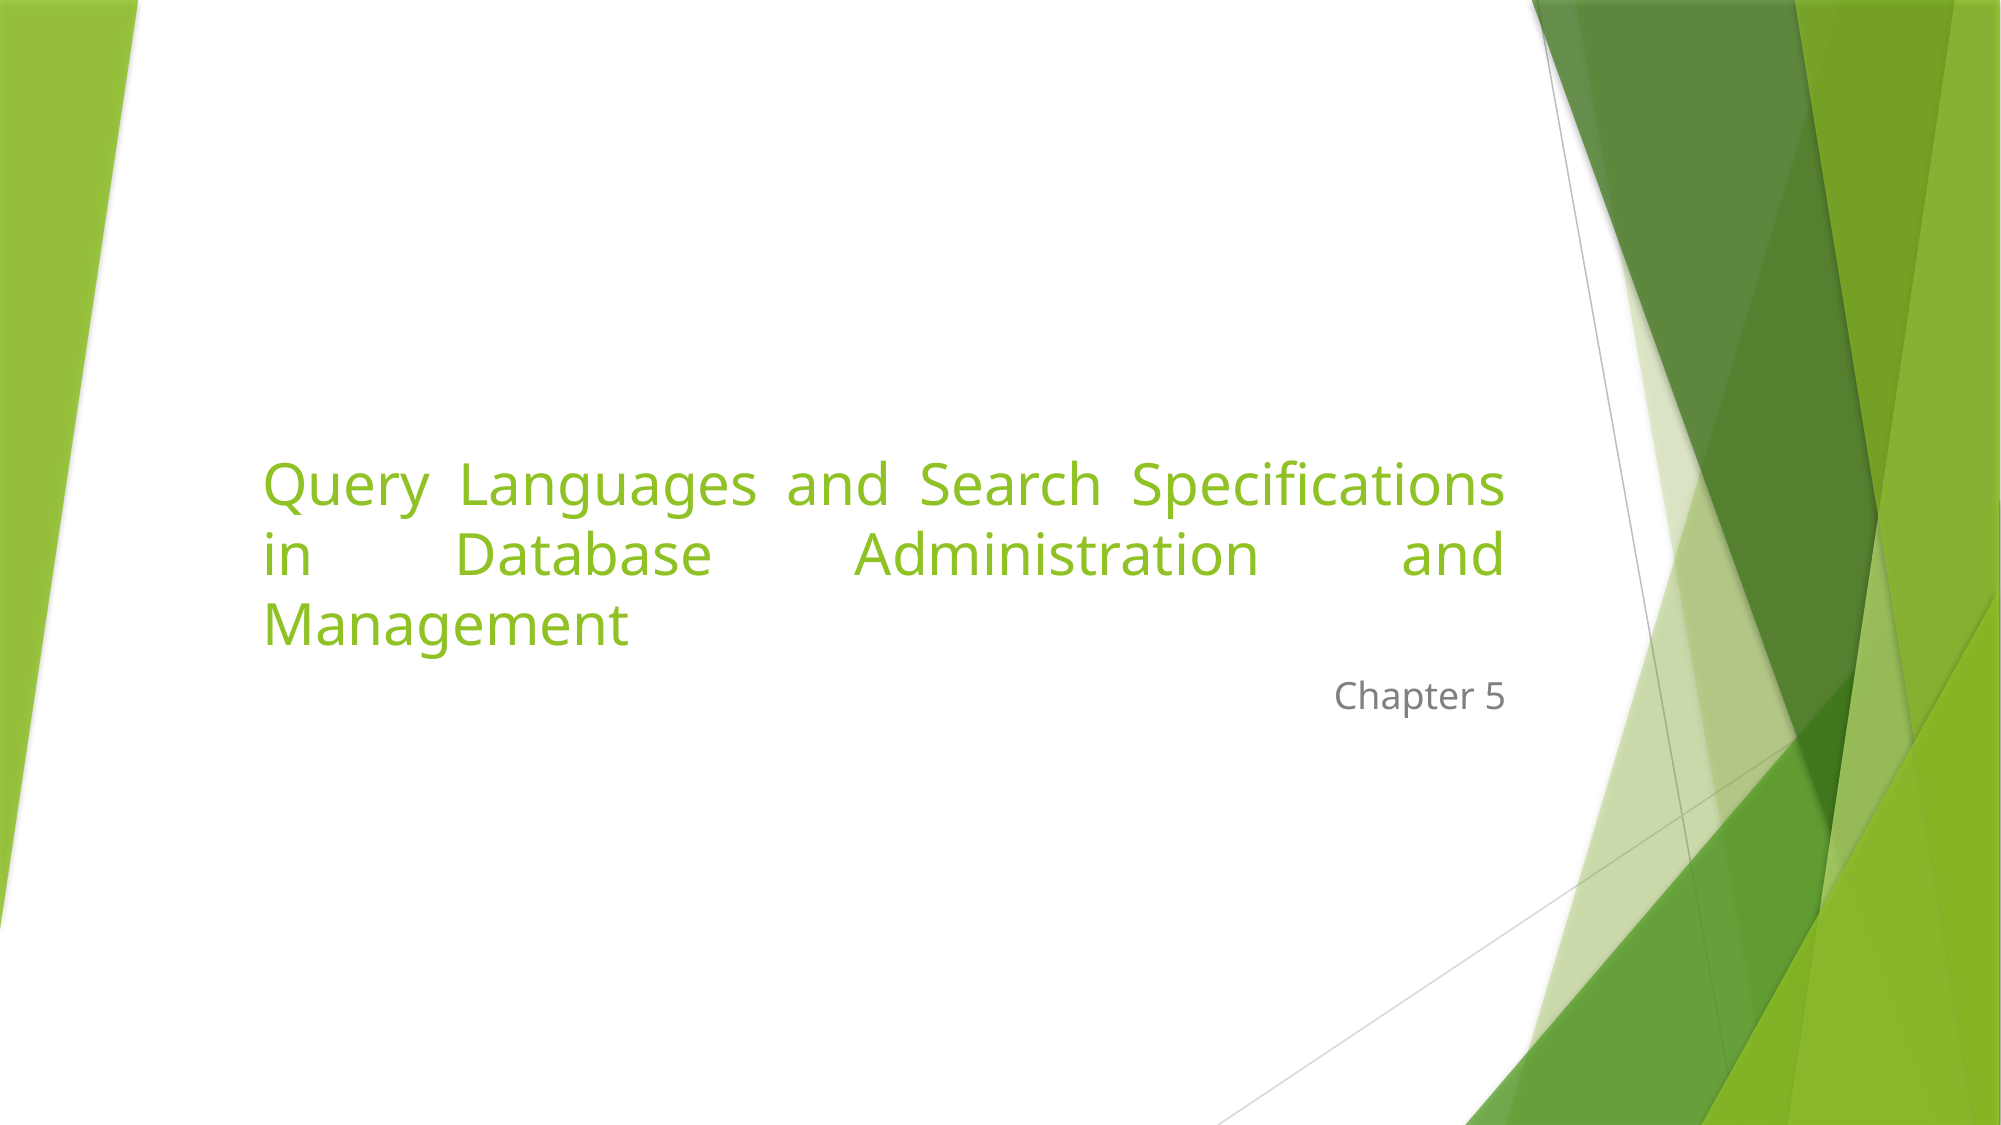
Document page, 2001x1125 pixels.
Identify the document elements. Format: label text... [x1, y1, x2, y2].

subtitle Chapter 5 [247, 664, 1522, 845]
title Query Languages and Search Specifications in Database Administration and Management [247, 394, 1522, 664]
